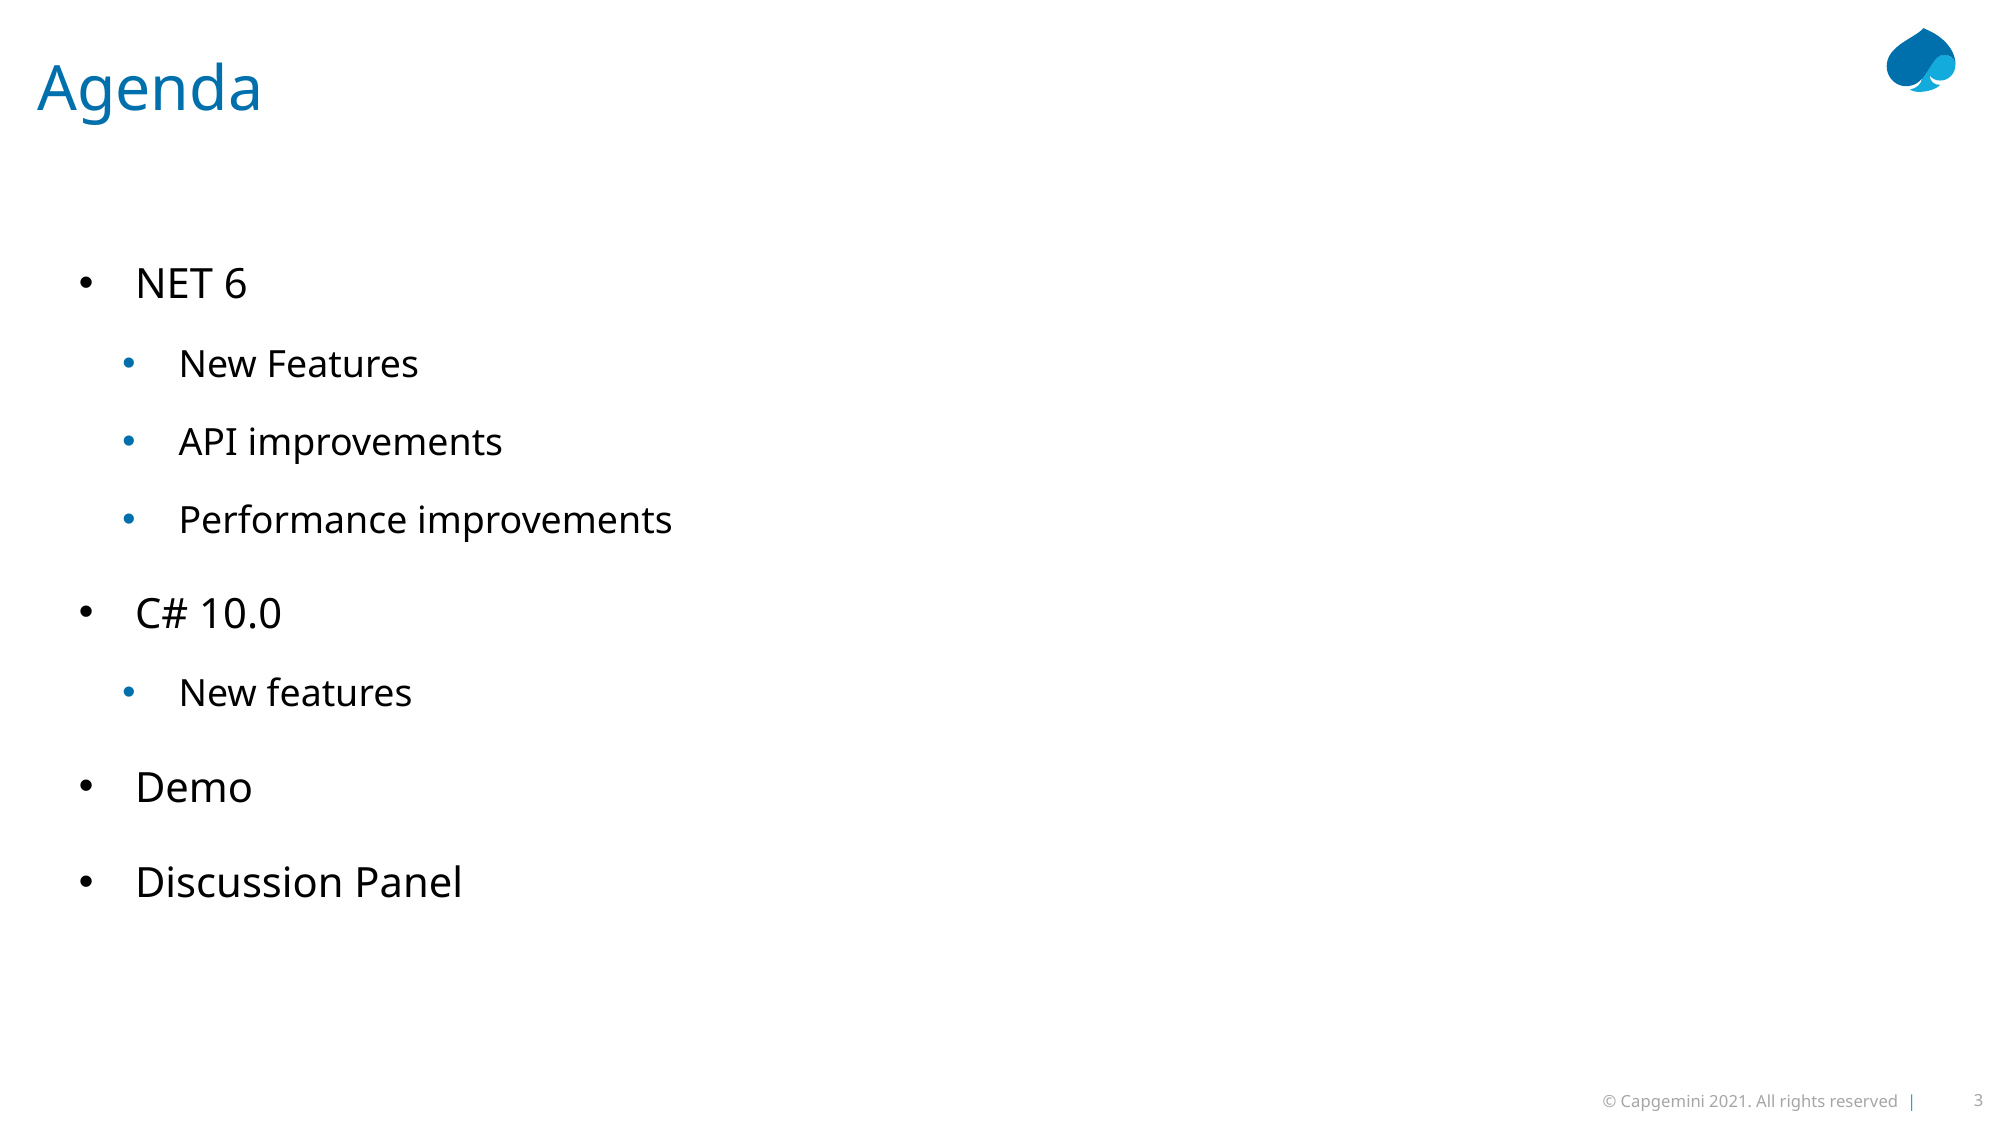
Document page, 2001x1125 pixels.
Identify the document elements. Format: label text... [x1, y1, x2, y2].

title Agenda [37, 0, 1863, 182]
list NET 6 New Features API improvements Performance improvements C# 10.0 New features Demo Discussion Panel [78, 231, 1957, 1031]
